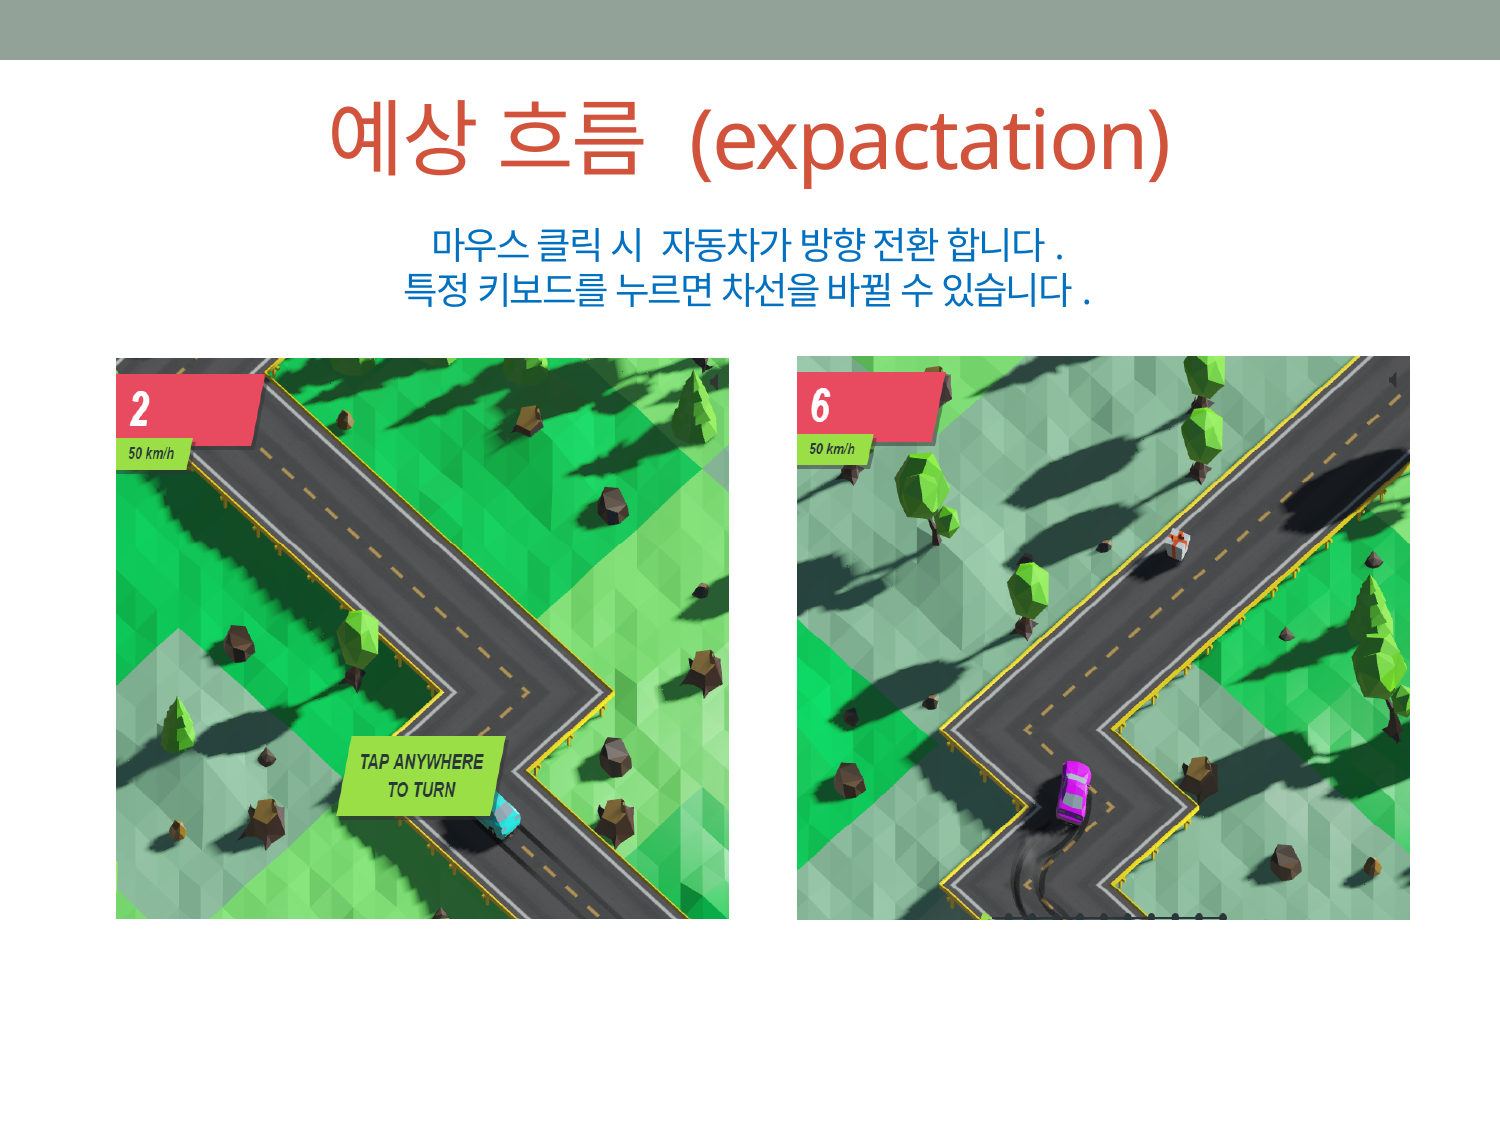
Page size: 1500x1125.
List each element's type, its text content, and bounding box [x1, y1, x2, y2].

text_box 예상 흐름 (expactation) [0, 54, 1500, 178]
picture [796, 355, 1410, 920]
picture [116, 355, 729, 920]
text_box 마우스 클릭 시 자동차가 방향 전환 합니다. 특정 키보드를 누르면 차선을 바뀔 수 있습니다. [0, 178, 1500, 357]
